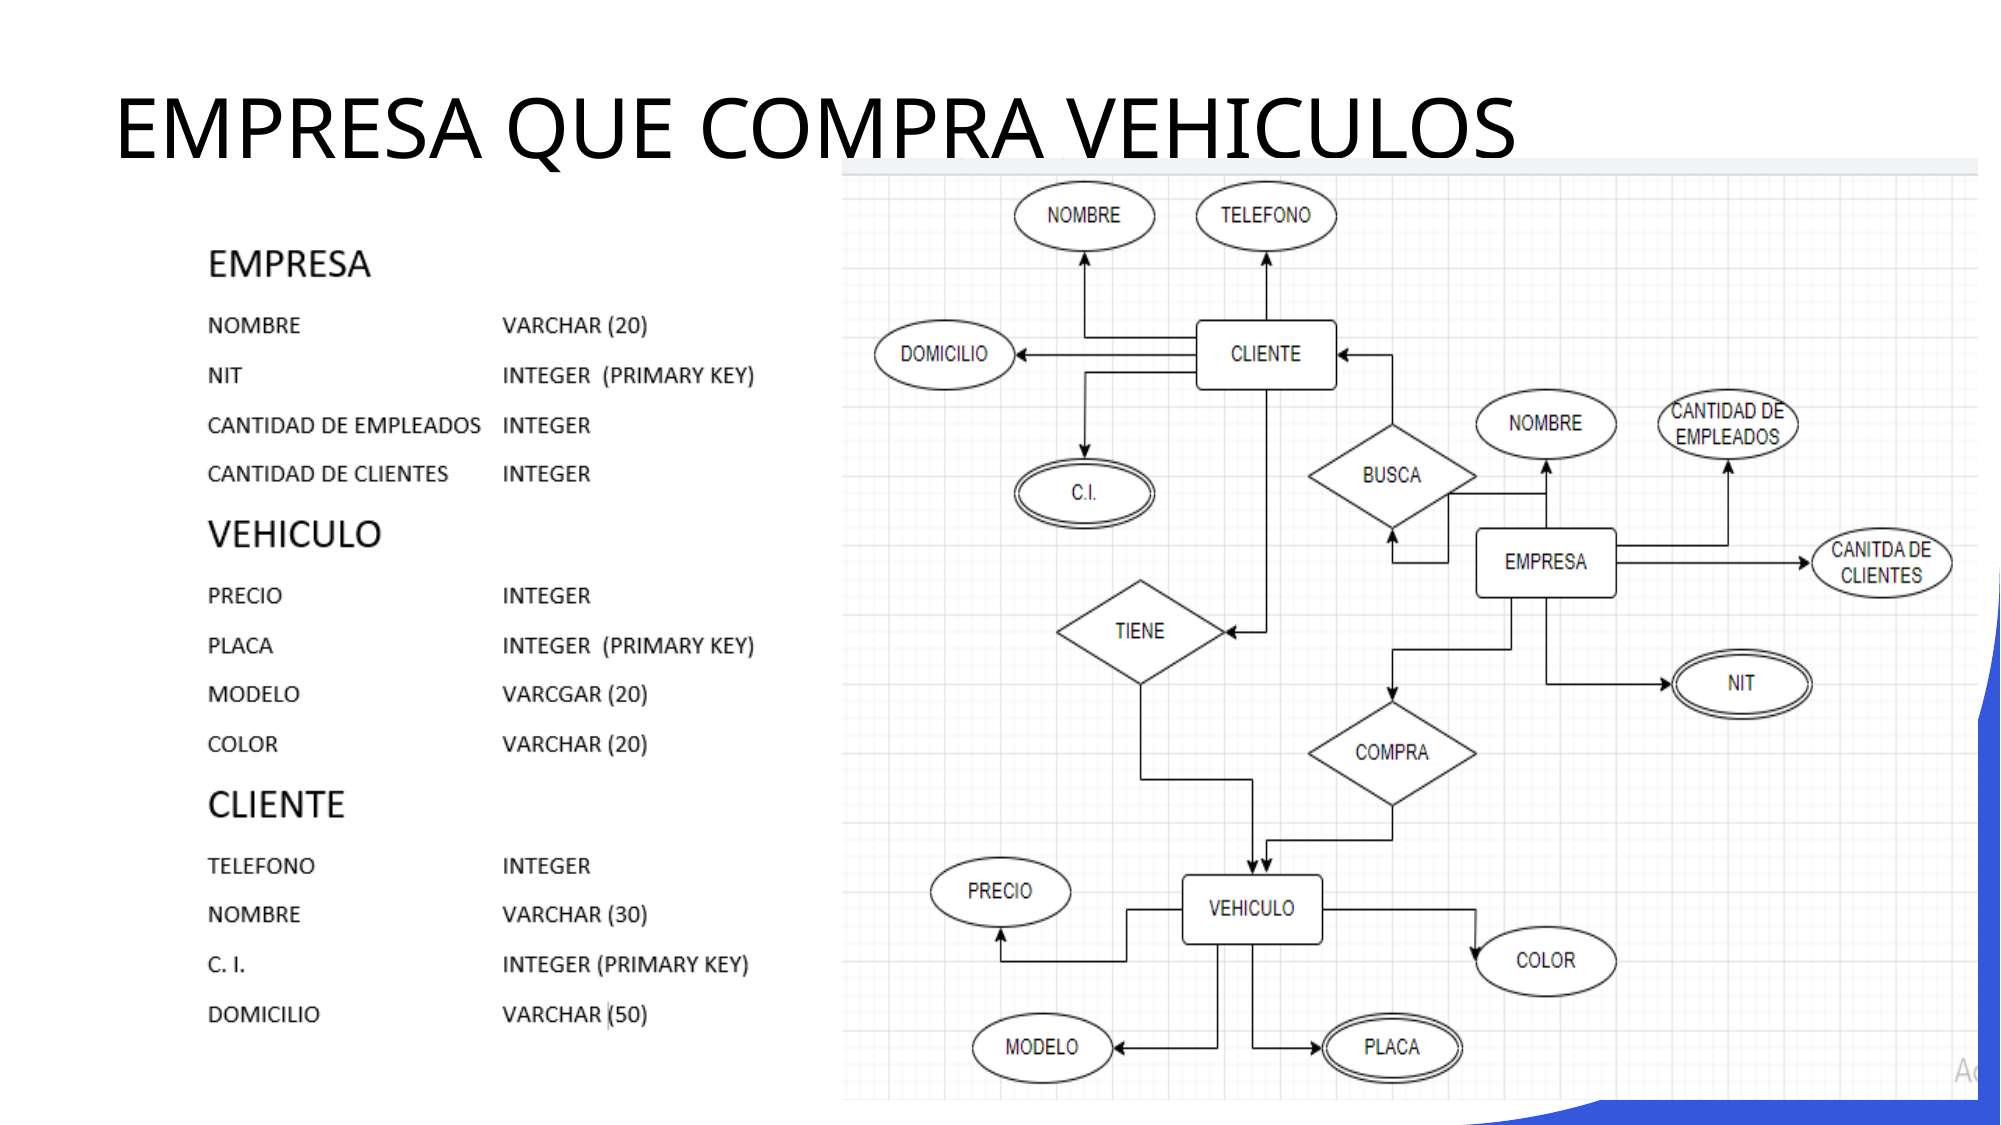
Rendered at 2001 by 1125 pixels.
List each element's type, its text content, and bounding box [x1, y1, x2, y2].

picture [129, 158, 1978, 1100]
text_box EMPRESA QUE COMPRA VEHICULOS [98, 68, 1535, 184]
